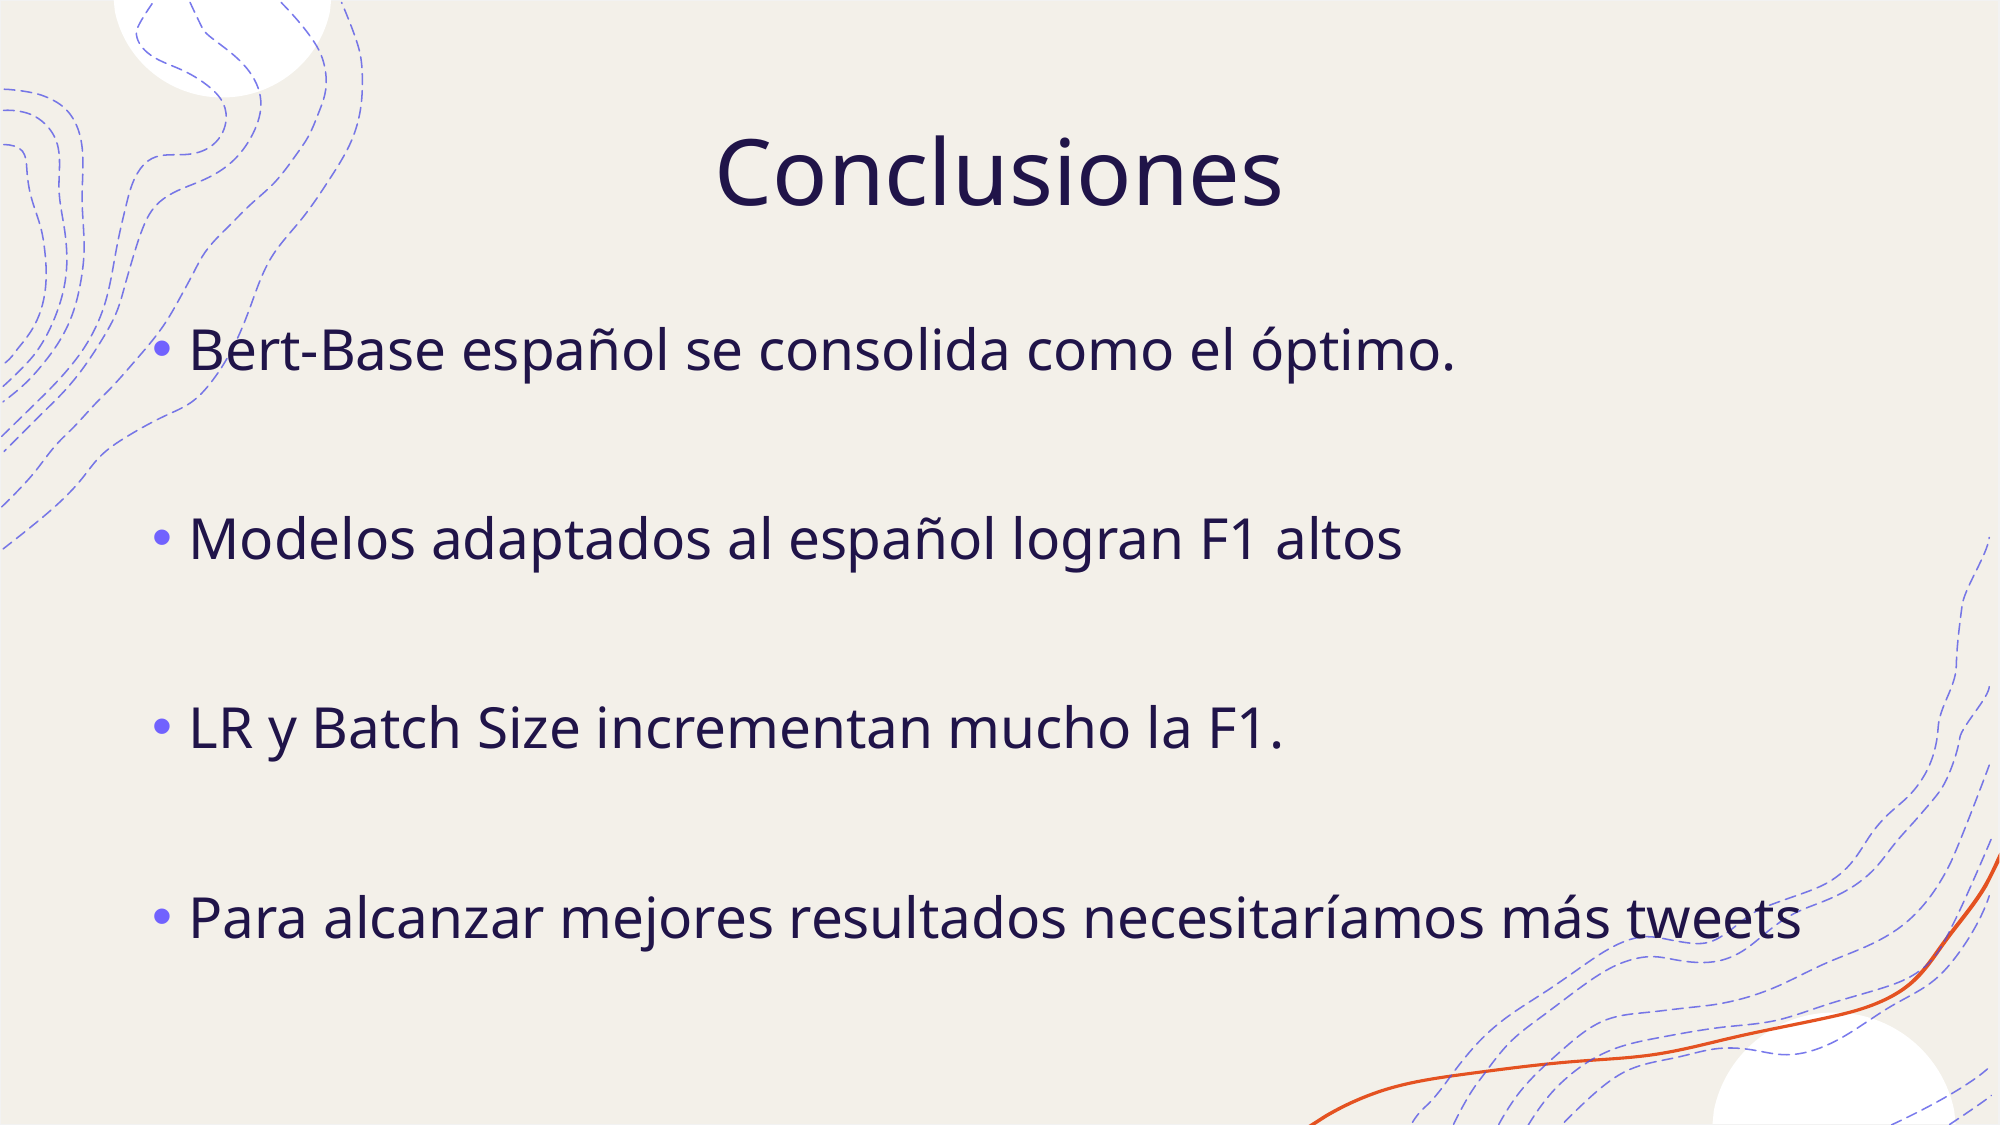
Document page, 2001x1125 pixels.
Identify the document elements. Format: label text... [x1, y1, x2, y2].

list Bert-Base español se consolida como el óptimo. Modelos adaptados al español logran F1 altos LR y Batch Size incrementan mucho la F1. Para alcanzar mejores resultados necesitaríamos más tweets [137, 299, 1863, 1014]
title Conclusiones [137, 59, 1863, 278]
